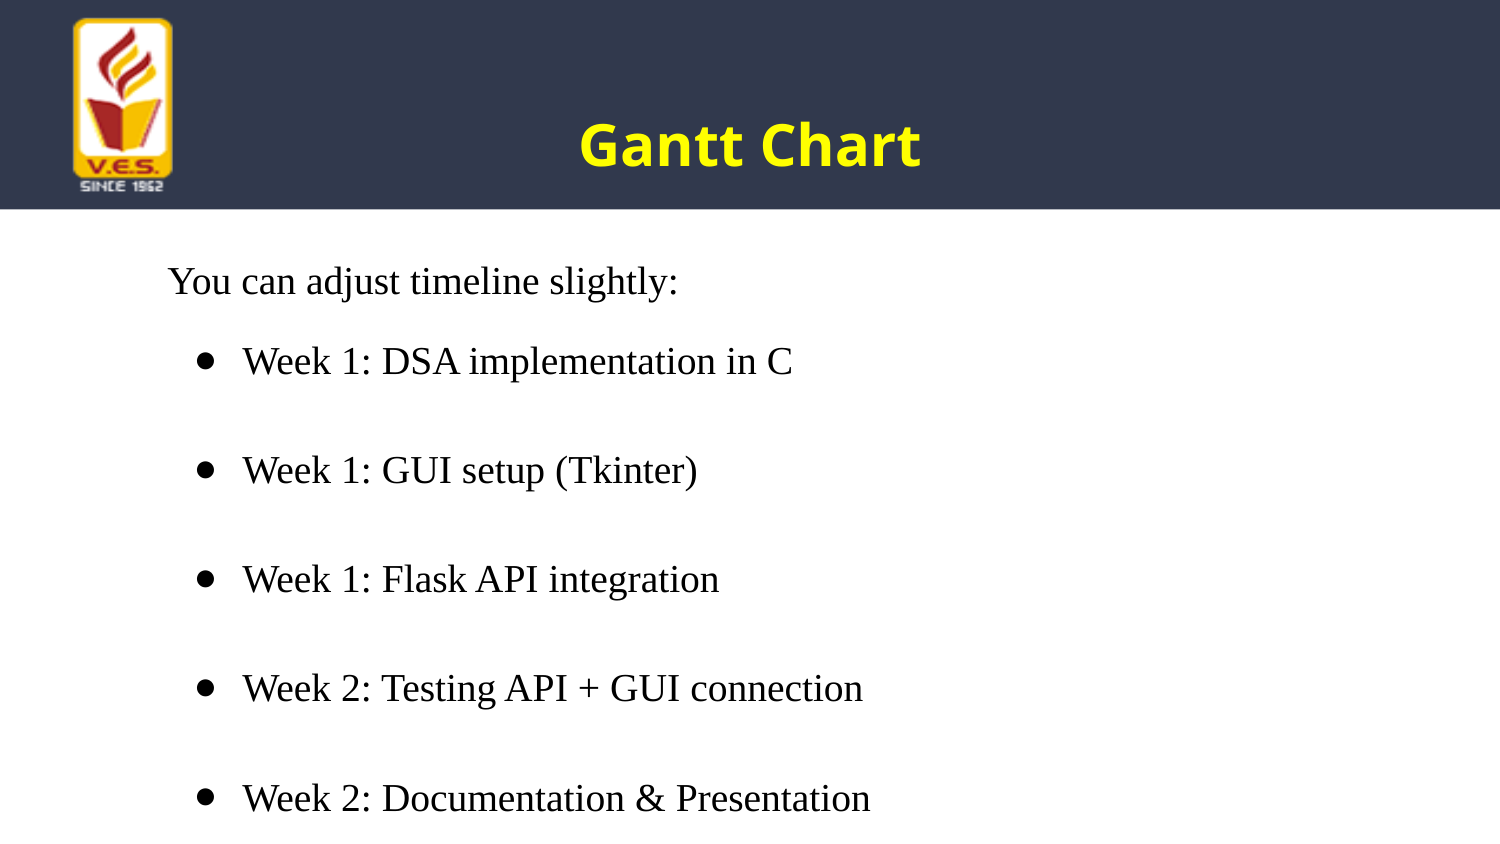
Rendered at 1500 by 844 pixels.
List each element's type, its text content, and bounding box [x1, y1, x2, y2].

title Gantt Chart [185, 82, 1449, 185]
picture [67, 15, 180, 197]
text_box You can adjust timeline slightly: Week 1: DSA implementation in C Week 1: GUI setup (Tkinter) Week 1: Flask API integration Week 2: Testing API + GUI connection Week 2: Documentation & Presentation [152, 233, 1196, 844]
title Gantt Chart [51, 82, 62, 185]
